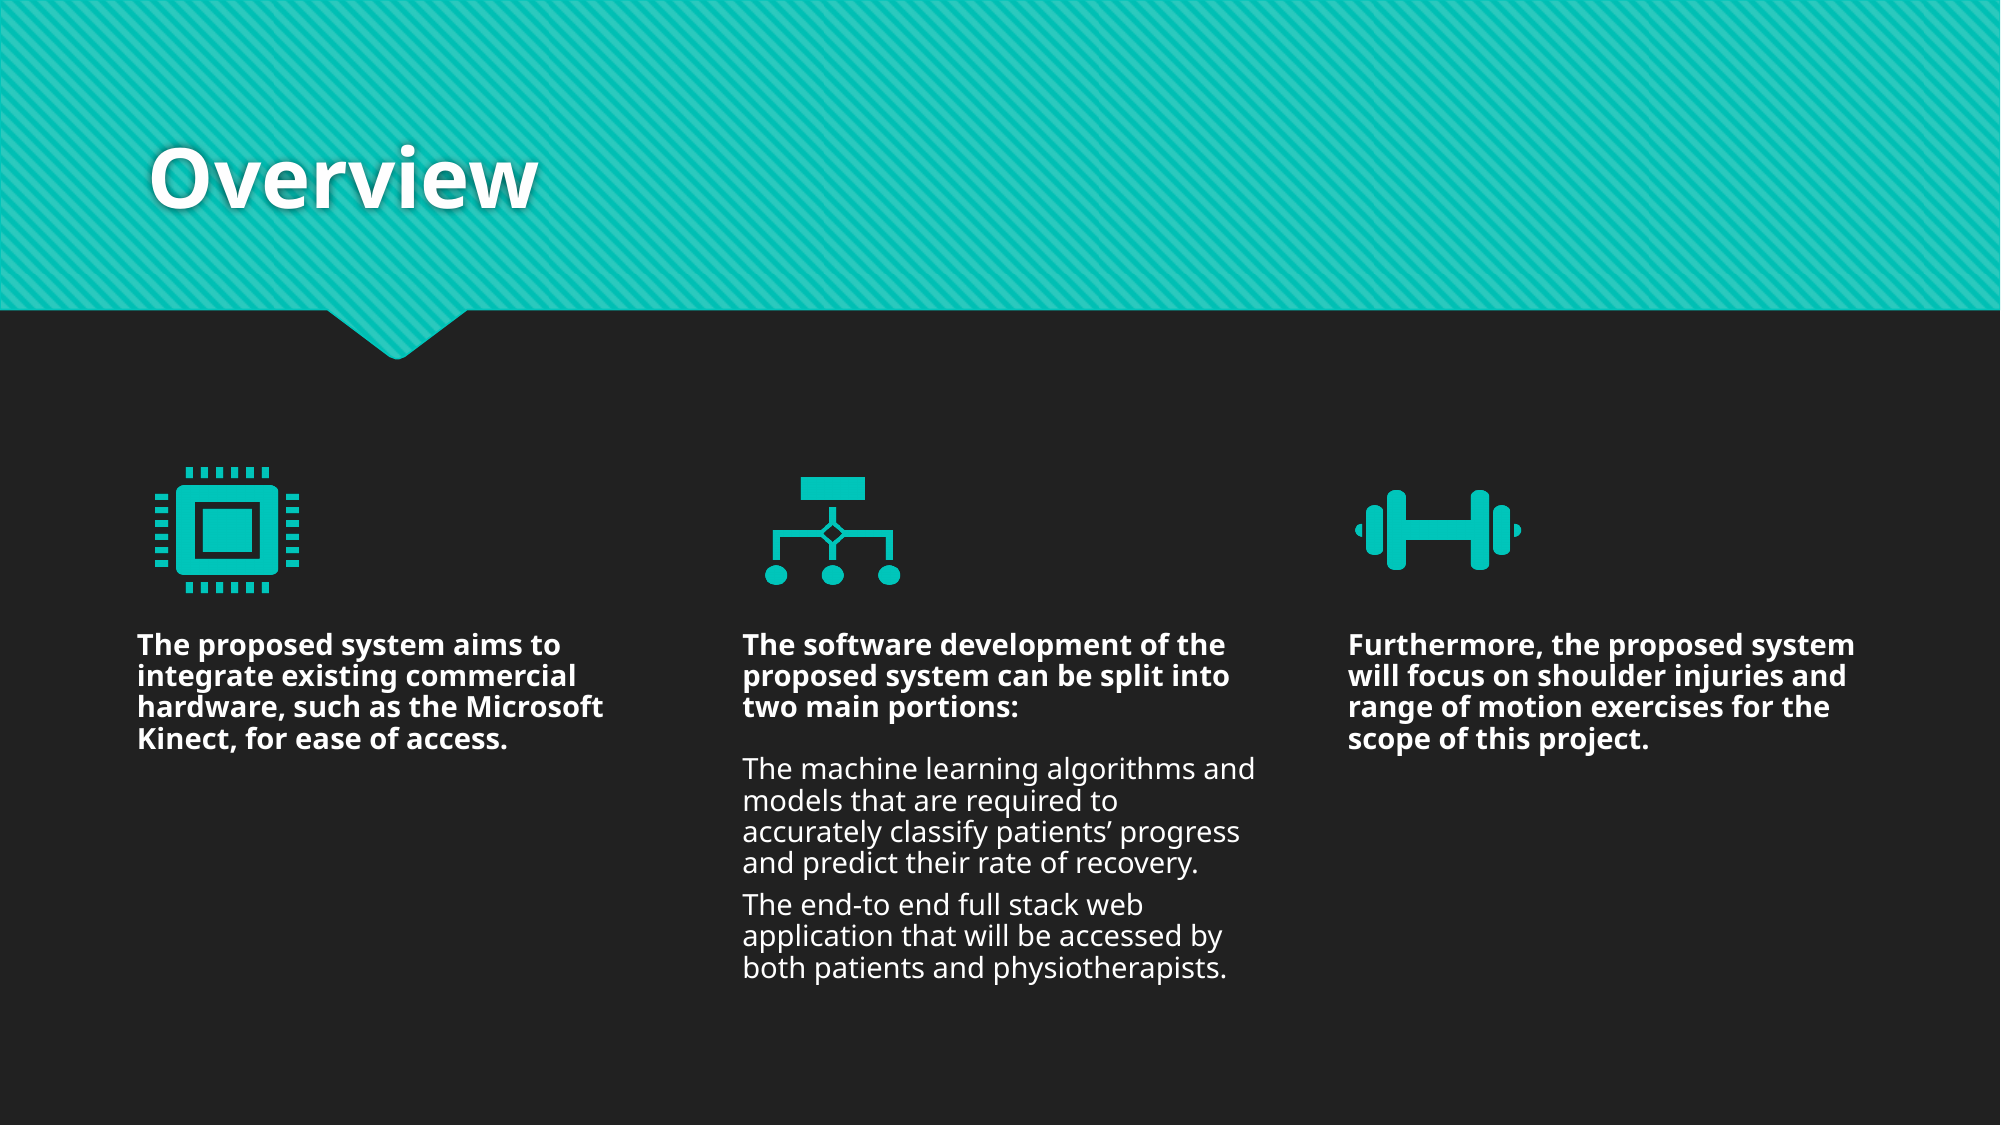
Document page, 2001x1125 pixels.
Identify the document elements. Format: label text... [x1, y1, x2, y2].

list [134, 417, 1866, 962]
title Overview [132, 73, 1868, 233]
